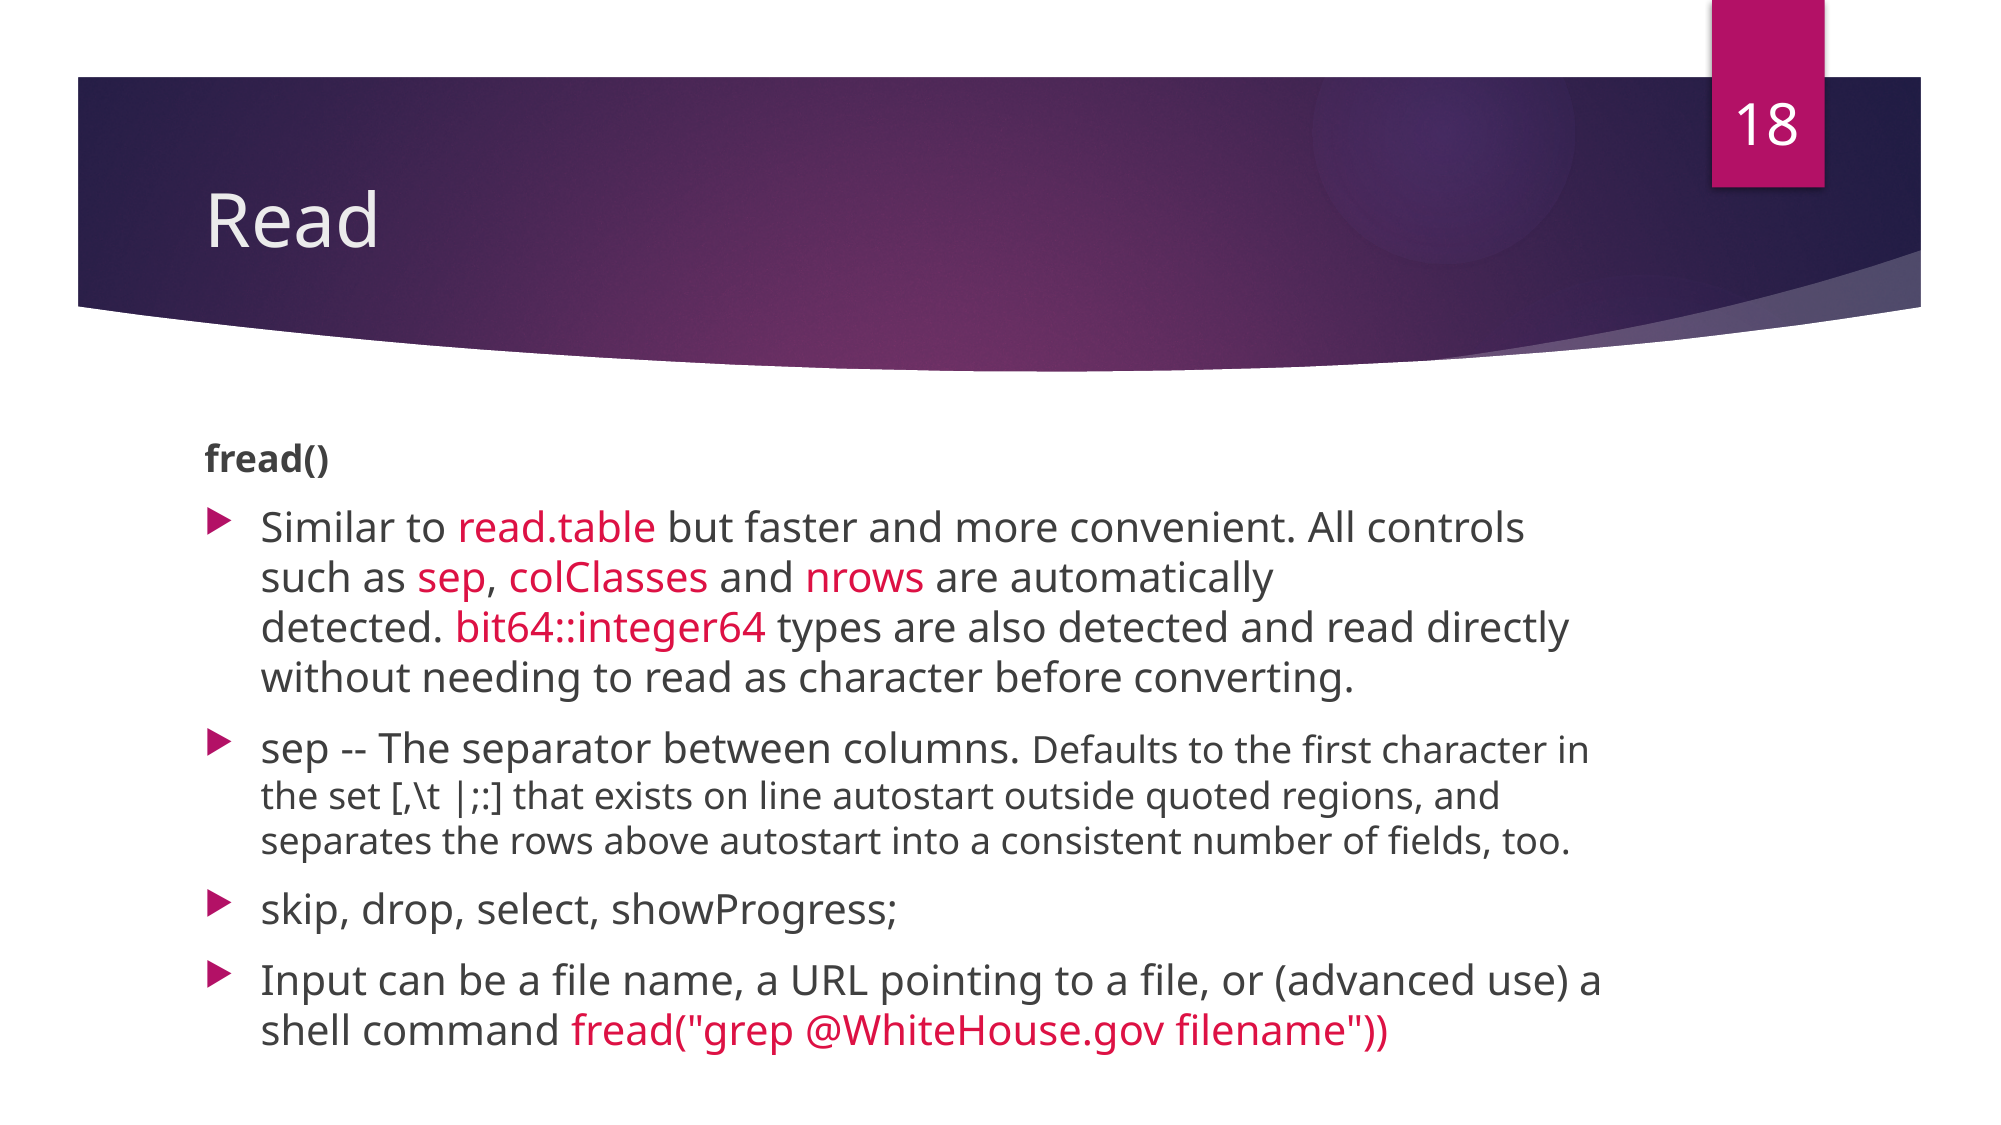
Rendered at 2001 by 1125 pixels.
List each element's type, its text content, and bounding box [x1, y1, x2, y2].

slide_number 18 [1698, 48, 1836, 175]
title Read [189, 159, 1627, 276]
list fread() Similar to read.table but faster and more convenient. All controls such as sep, colClasses and nrows are automatically detected. bit64::integer64 types are also detected and read directly without needing to read as character before converting. sep -- The separator between columns. Defaults to the first character in the set [,\t |;:] that exists on line autostart outside quoted regions, and separates the rows above autostart into a consistent number of fields, too. skip, drop, select, showProgress; Input can be a file name, a URL pointing to a file, or (advanced use) a shell command fread("grep @WhiteHouse.gov filename")) [189, 427, 1638, 1075]
